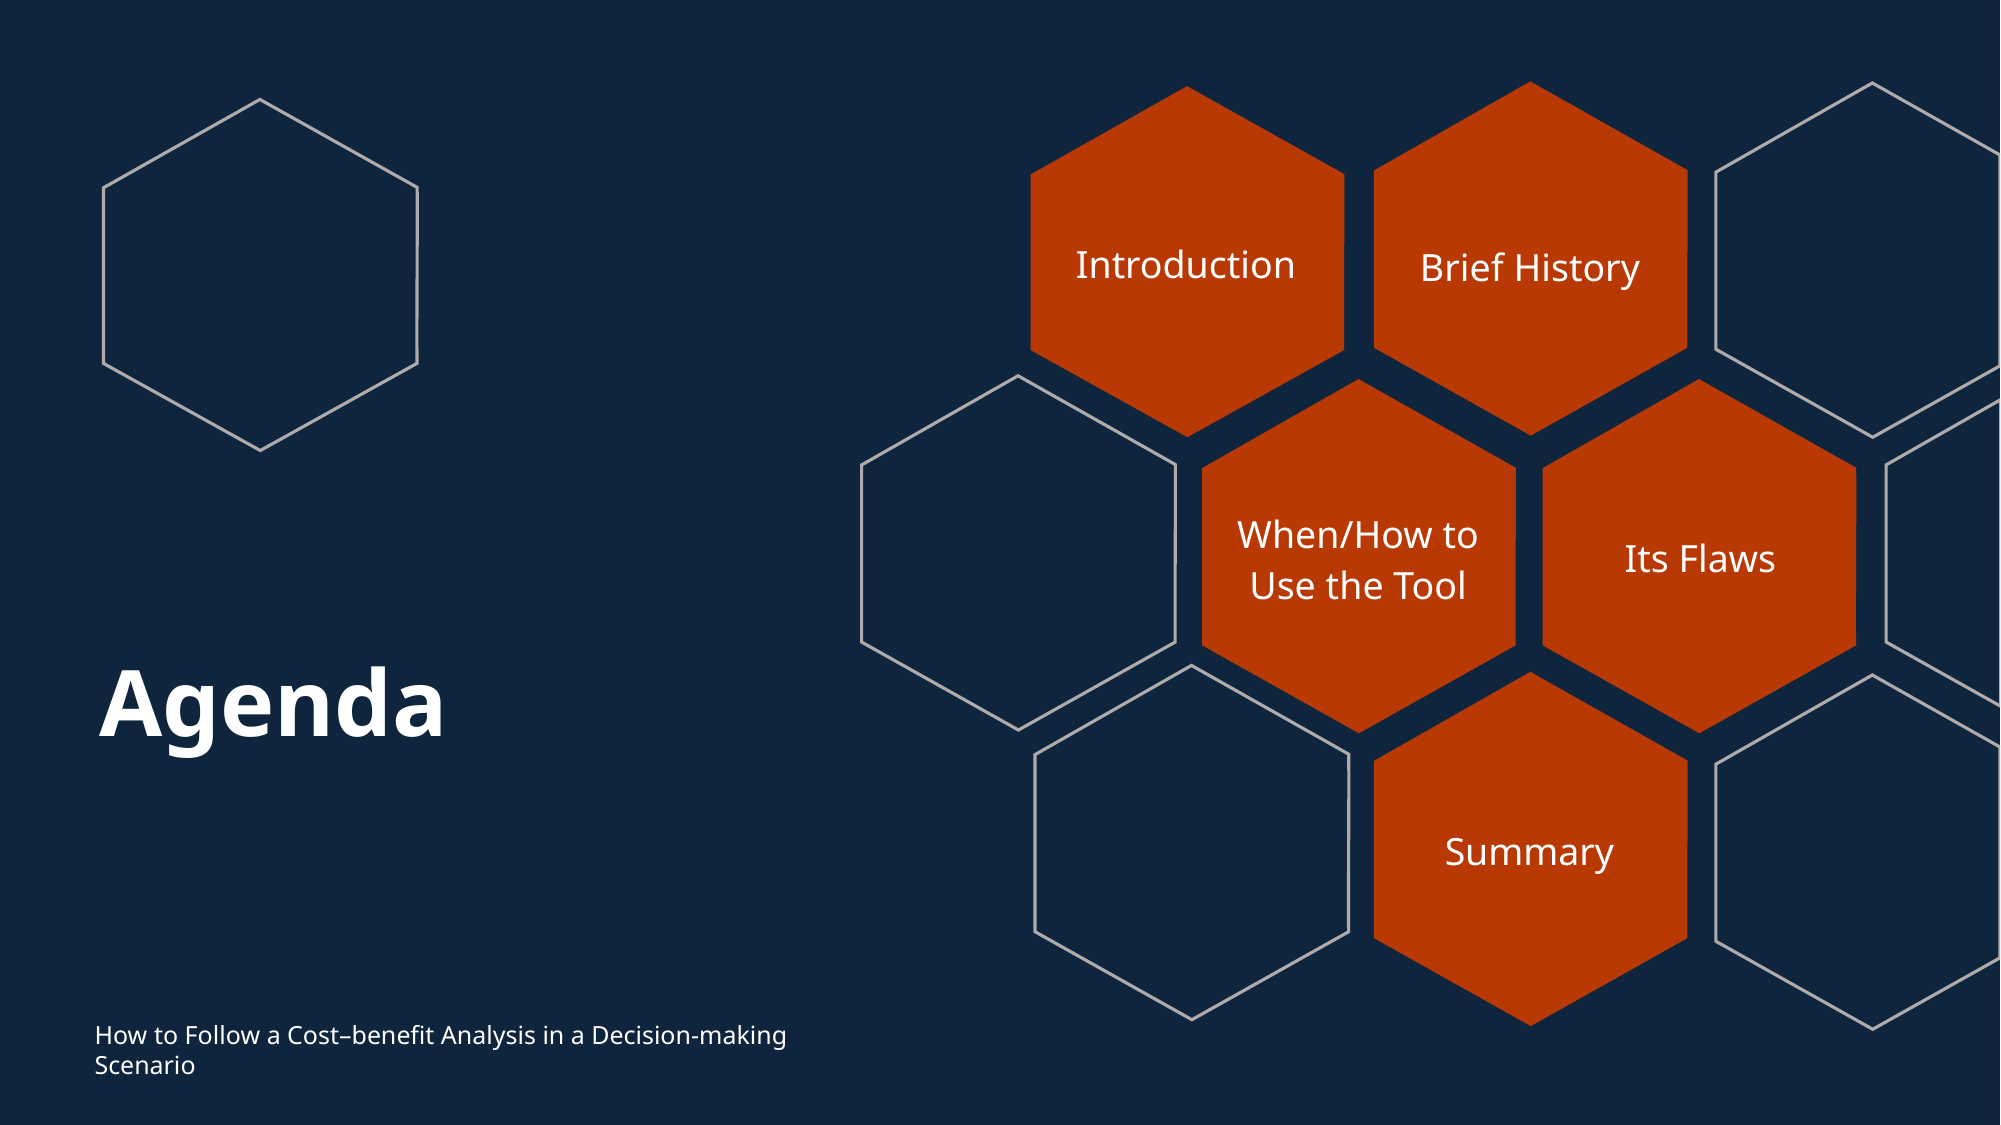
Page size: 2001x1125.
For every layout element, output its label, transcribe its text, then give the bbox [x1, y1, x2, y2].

list When/How to Use the Tool [1201, 466, 1516, 646]
list Introduction [1029, 176, 1343, 350]
list Summary [1372, 759, 1687, 937]
footer How to Follow a Cost–benefit Analysis in a Decision-making Scenario [79, 1020, 853, 1080]
list Brief History [1373, 176, 1687, 350]
title Agenda [84, 563, 782, 849]
list Its Flaws [1543, 463, 1858, 646]
